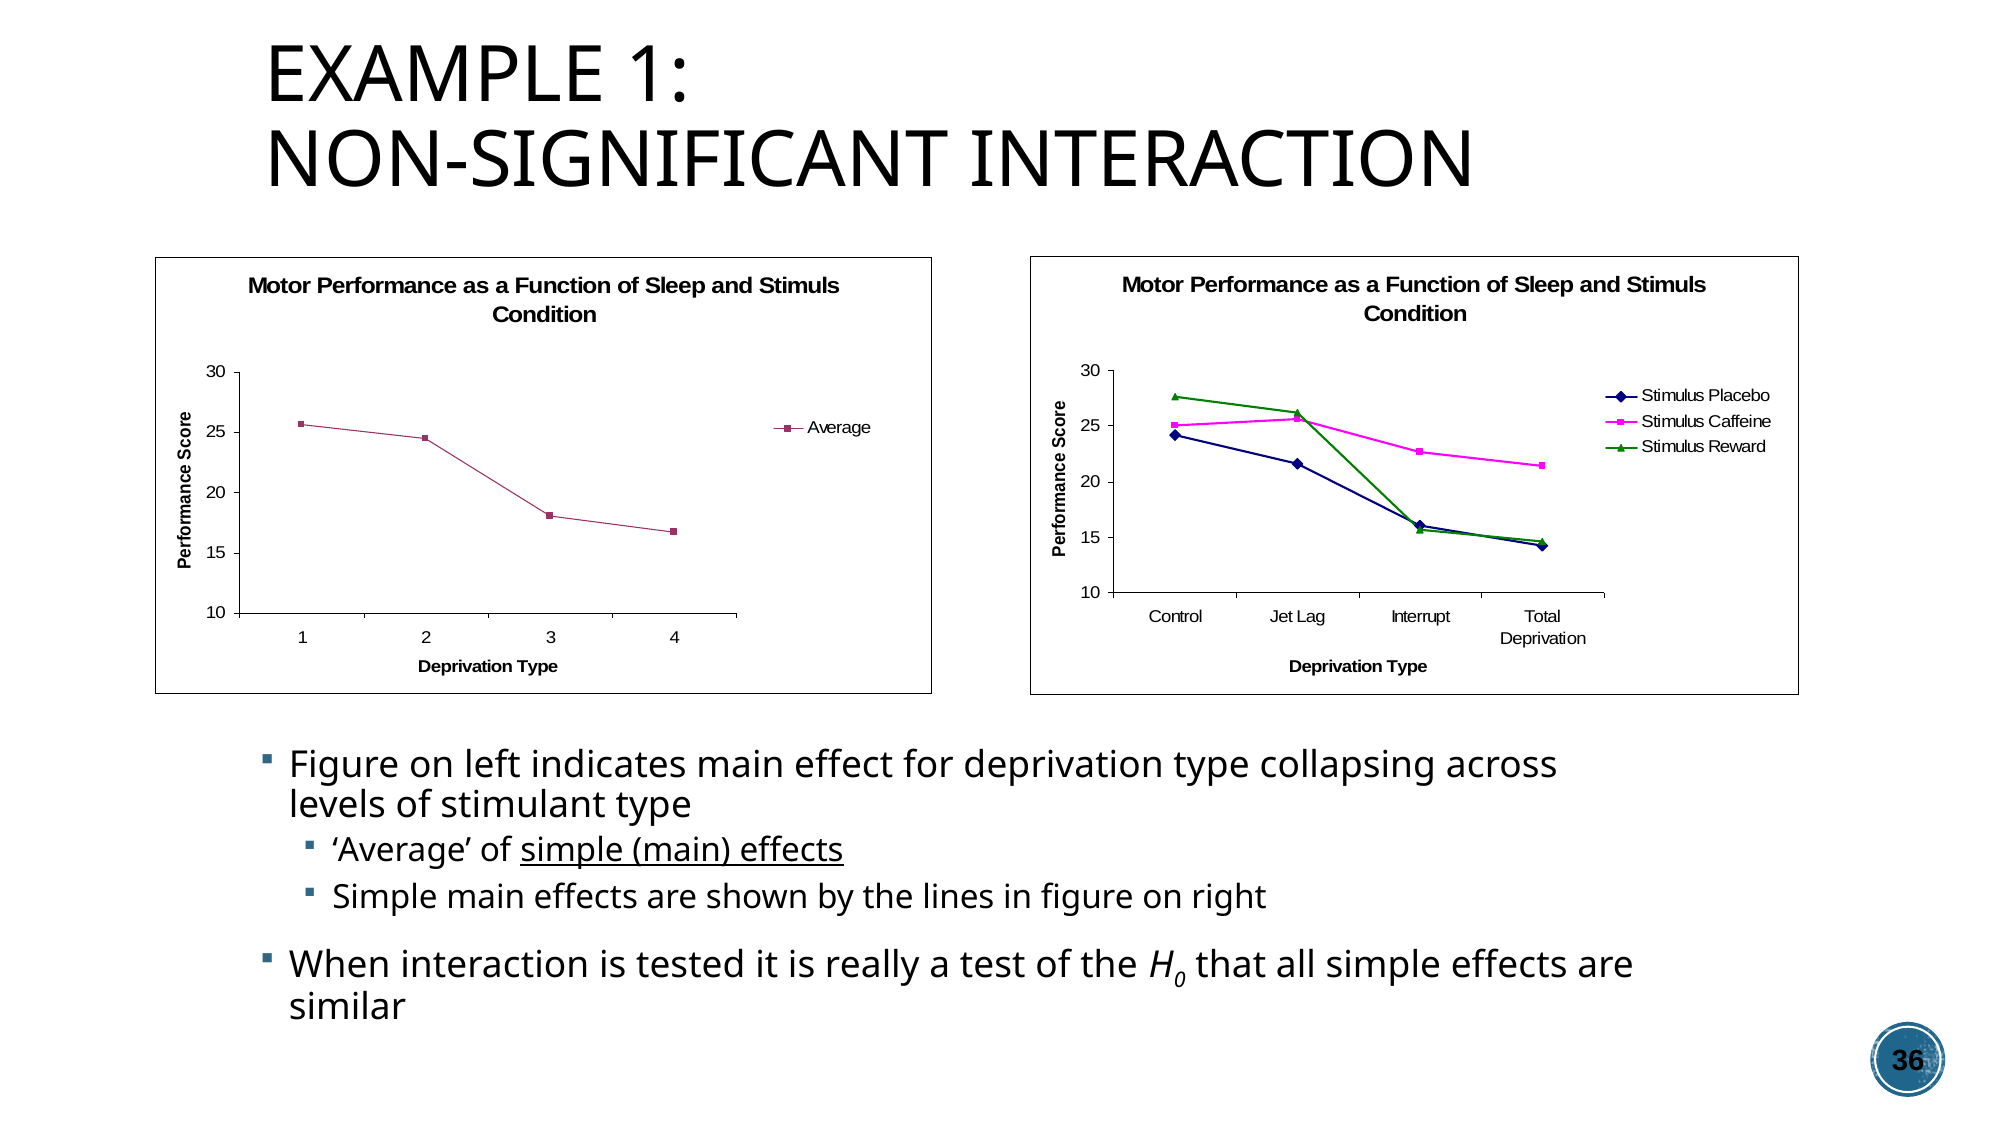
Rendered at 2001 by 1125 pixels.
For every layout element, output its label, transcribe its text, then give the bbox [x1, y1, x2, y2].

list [1028, 254, 1803, 697]
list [153, 254, 937, 698]
title Example 1: Non-Significant Interaction [249, 24, 1750, 213]
list Figure on left indicates main effect for deprivation type collapsing across levels of stimulant type ‘Average’ of simple (main) effects Simple main effects are shown by the lines in figure on right When interaction is tested it is really a test of the H0 that all simple effects are similar [245, 737, 1671, 1038]
slide_number 36 [1855, 1028, 1961, 1089]
